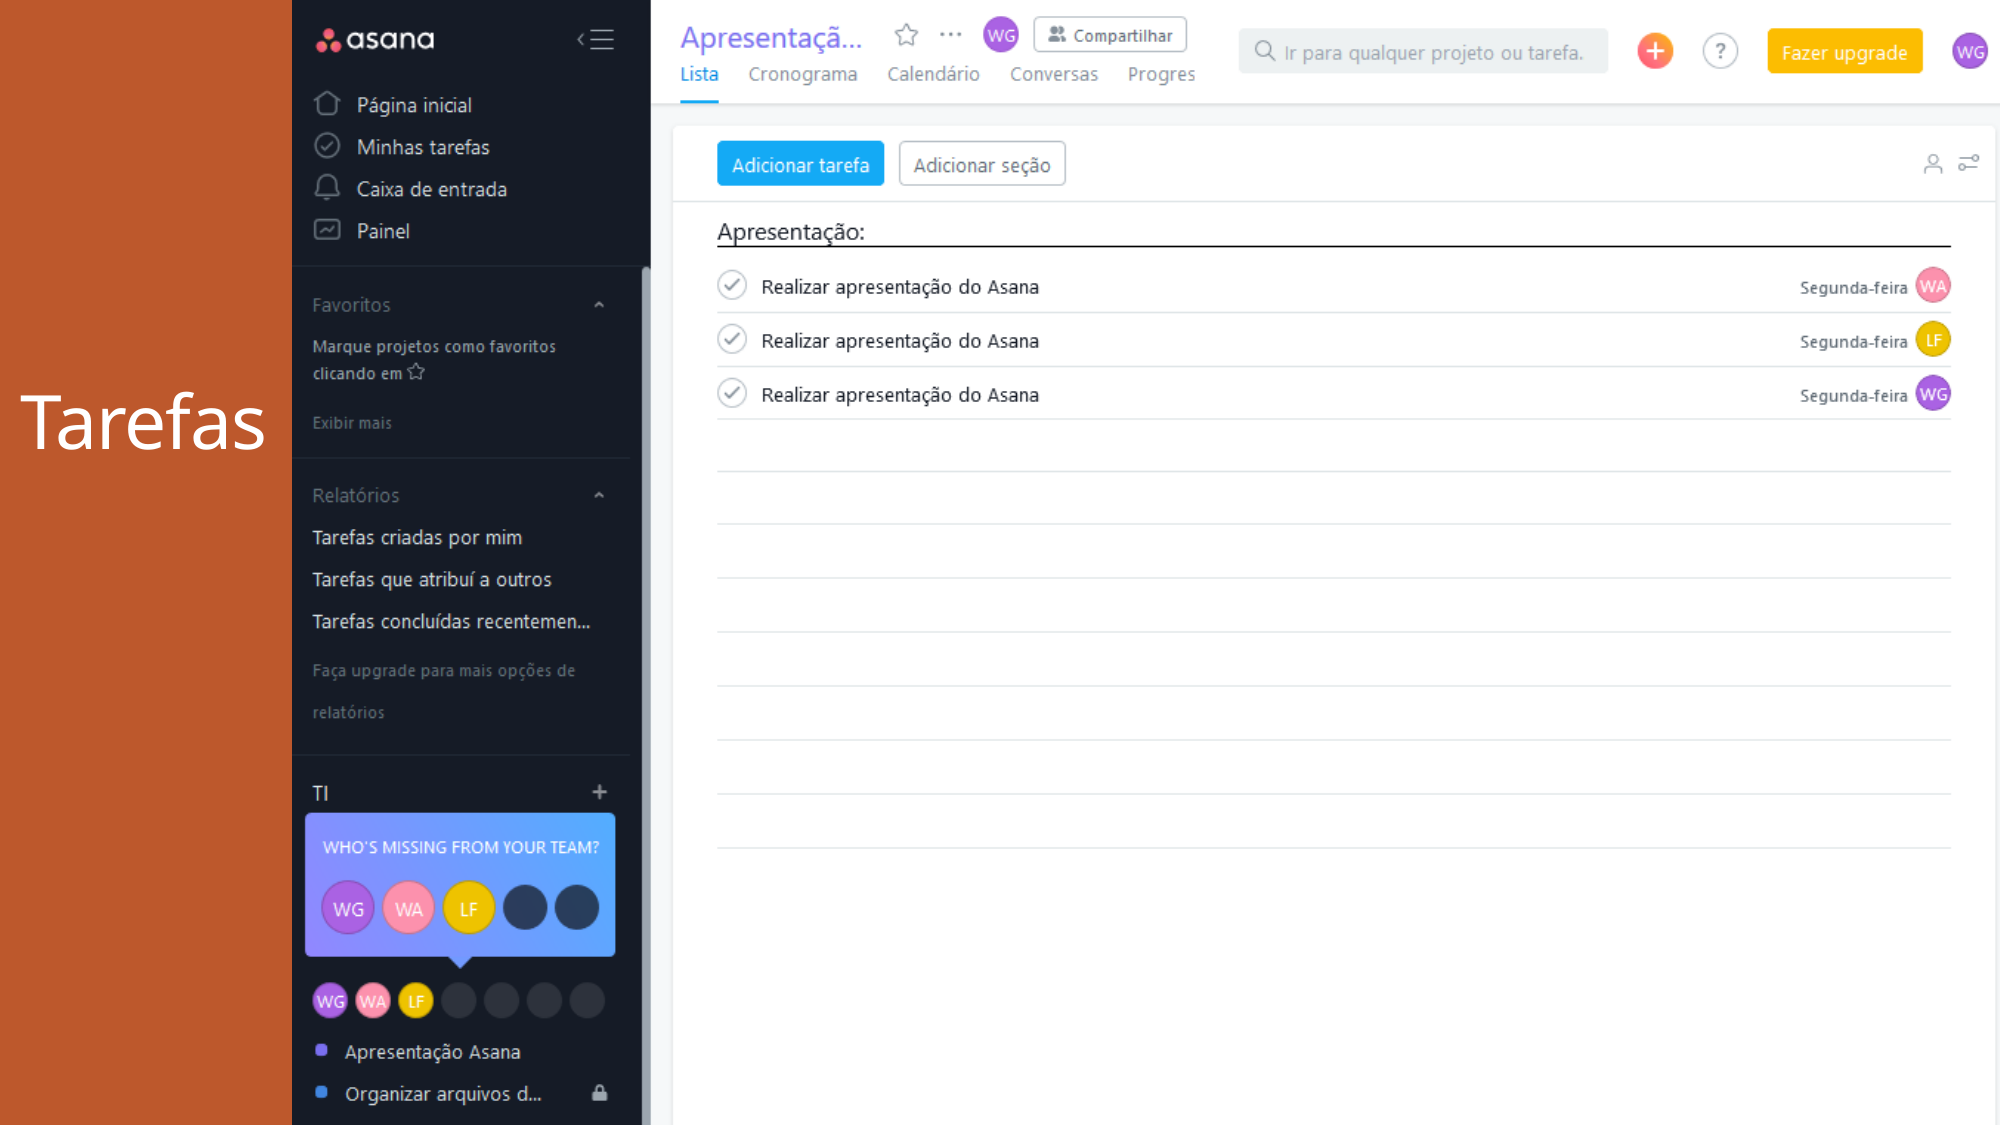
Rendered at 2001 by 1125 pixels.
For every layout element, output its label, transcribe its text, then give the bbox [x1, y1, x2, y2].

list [291, 0, 2000, 1125]
title Tarefas [5, 97, 288, 473]
